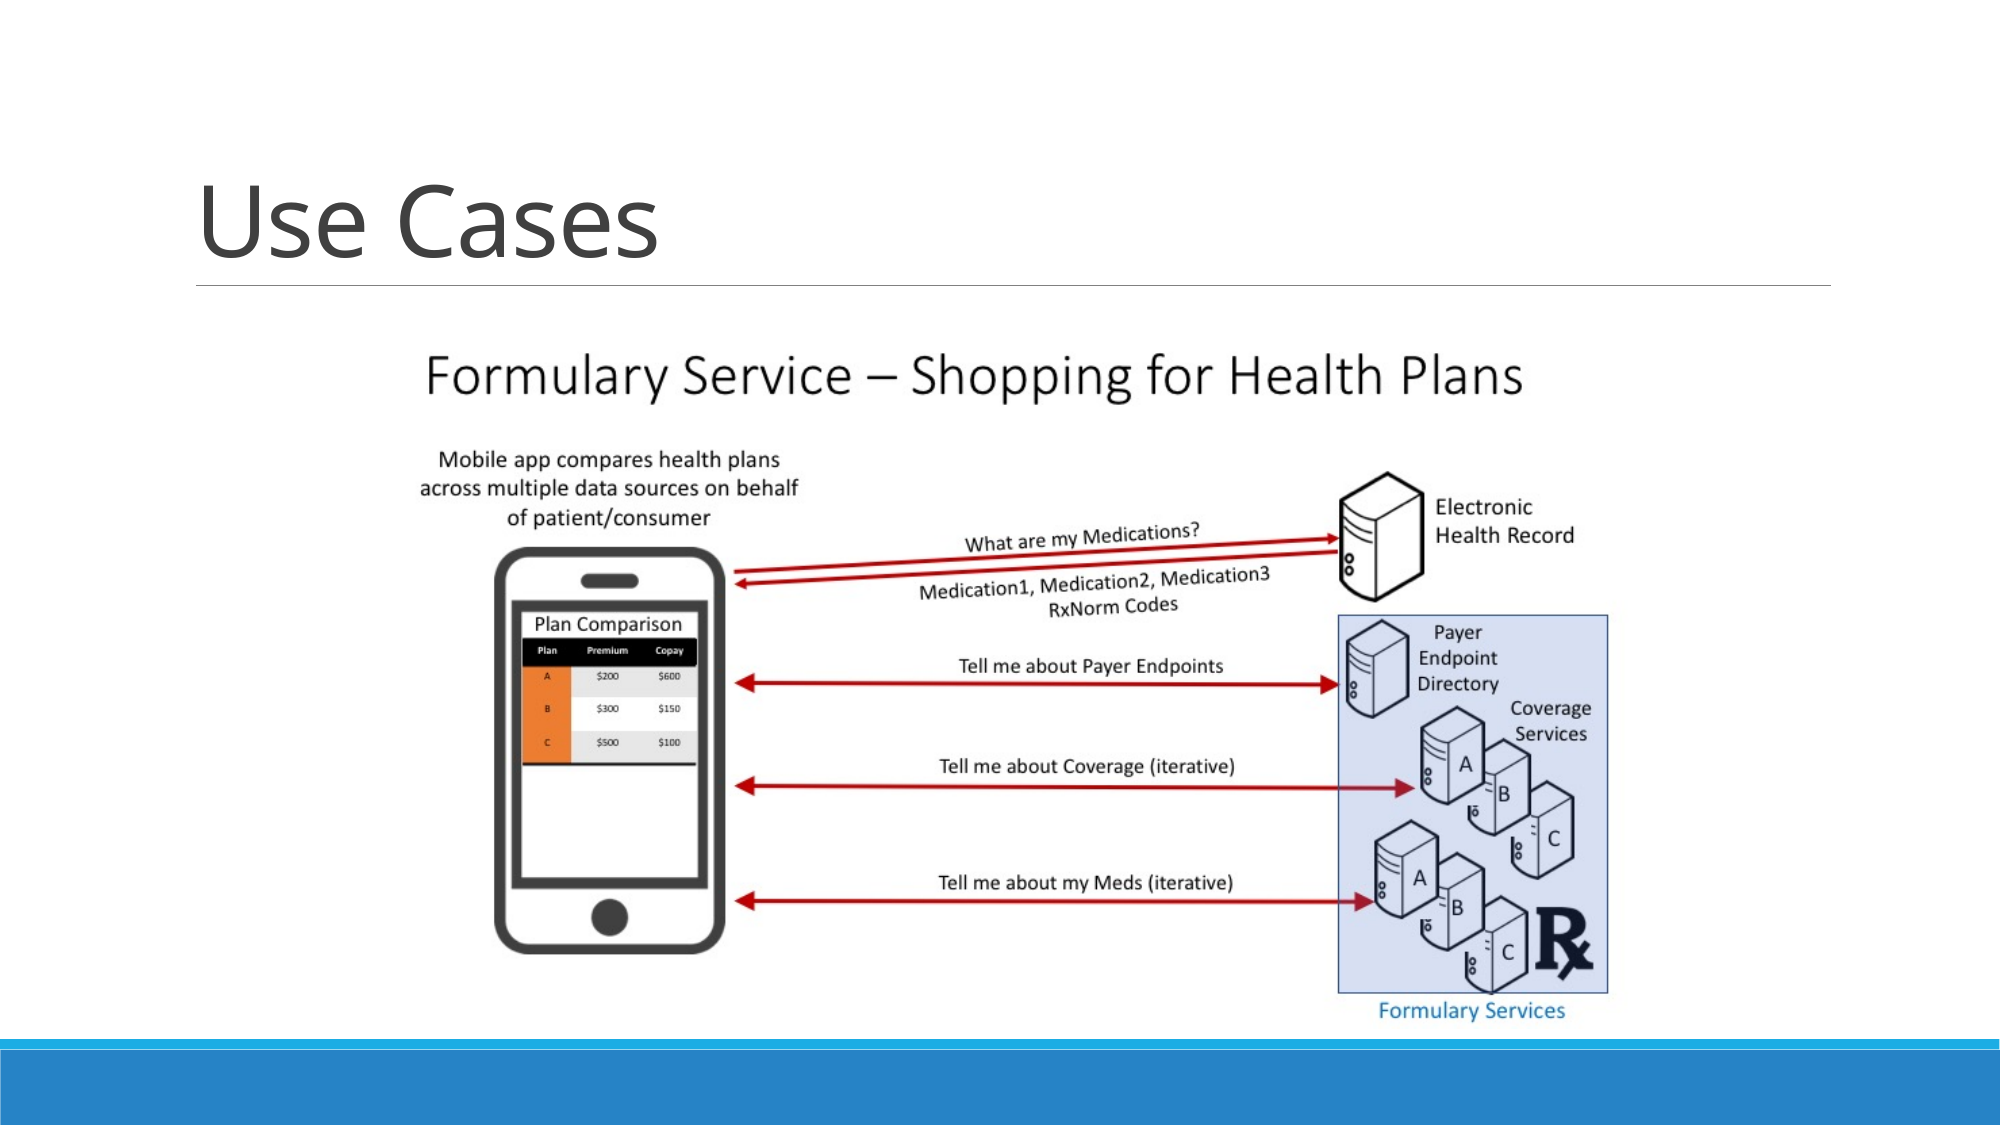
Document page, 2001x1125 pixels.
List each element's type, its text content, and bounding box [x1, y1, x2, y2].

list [350, 298, 1650, 1030]
title Use Cases [180, 47, 1830, 285]
